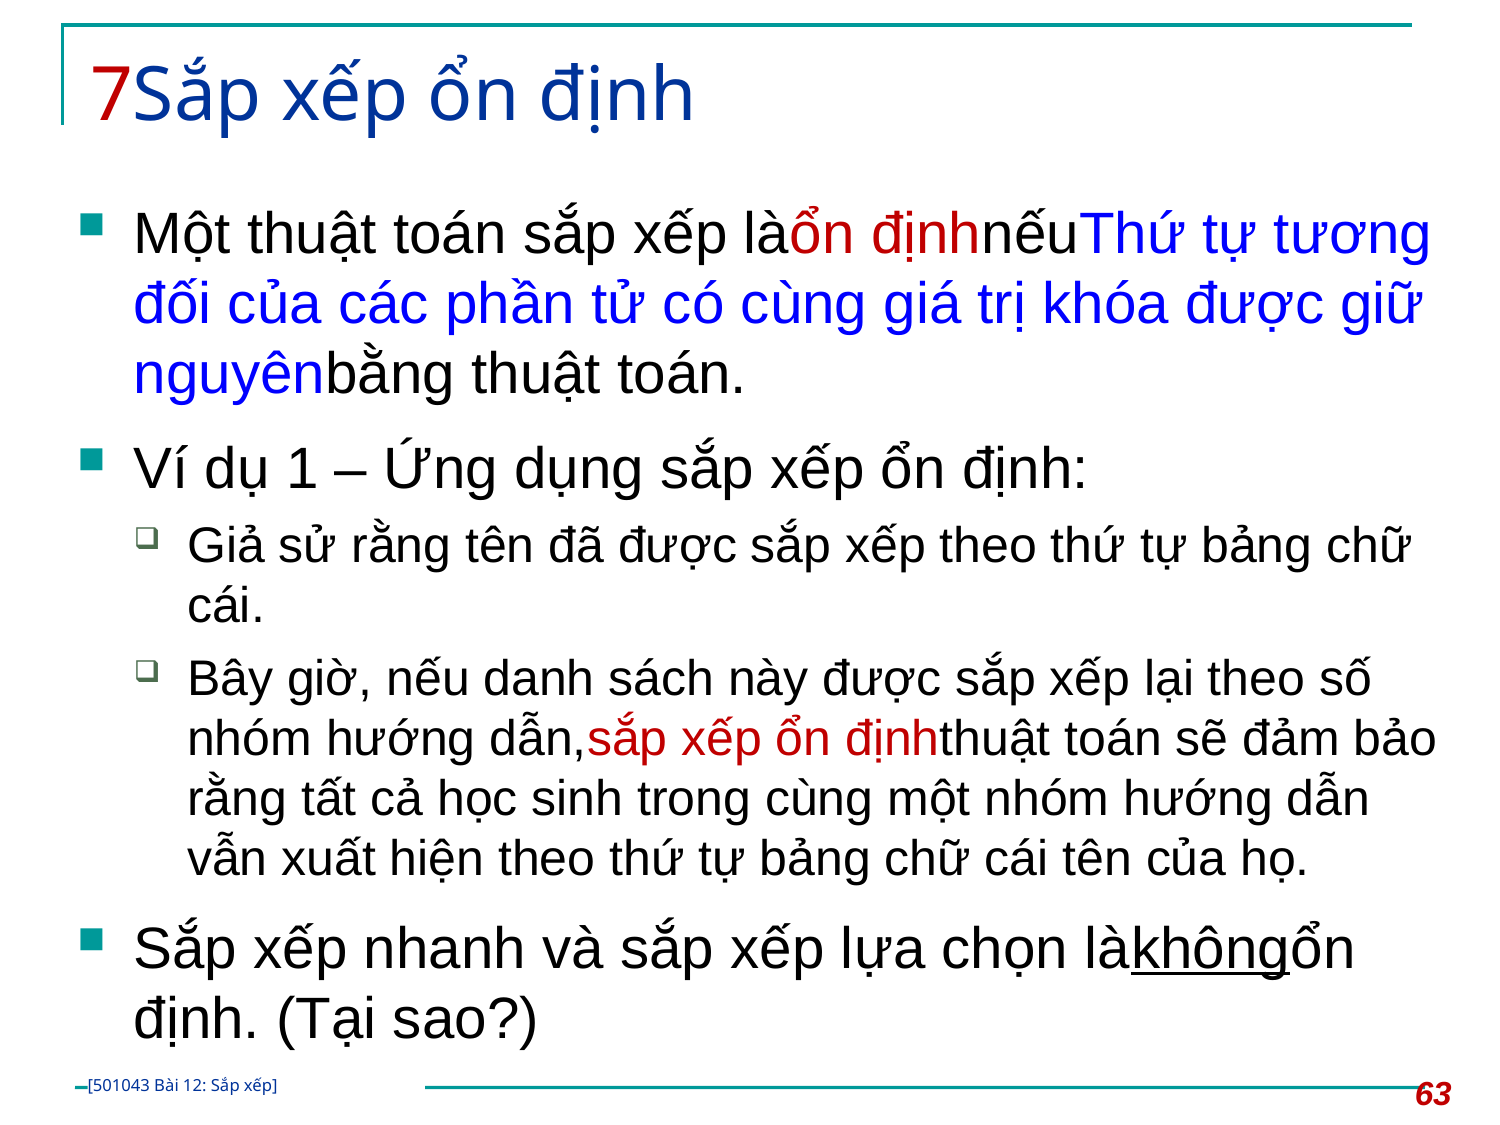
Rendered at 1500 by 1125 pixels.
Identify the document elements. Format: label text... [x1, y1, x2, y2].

title 7Sắp xếp ổn định [74, 37, 1426, 187]
slide_number 63 [1400, 1065, 1500, 1125]
text_box [501043 Bài 12: Sắp xếp] [87, 1074, 425, 1100]
list Một thuật toán sắp xếp làổn địnhnếuThứ tự tương đối của các phần tử có cùng giá trị khóa được giữ nguyênbằng thuật toán. Ví dụ 1 – Ứng dụng sắp xếp ổn định: Giả sử rằng tên đã được sắp xếp theo thứ tự bảng chữ cái. Bây giờ, nếu danh sách này được sắp xếp lại theo số nhóm hướng dẫn,sắp xếp ổn địnhthuật toán sẽ đảm bảo rằng tất cả học sinh trong cùng một nhóm hướng dẫn vẫn xuất hiện theo thứ tự bảng chữ cái tên của họ. Sắp xếp nhanh và sắp xếp lựa chọn làkhôngổn định. (Tại sao?) [62, 187, 1463, 1063]
